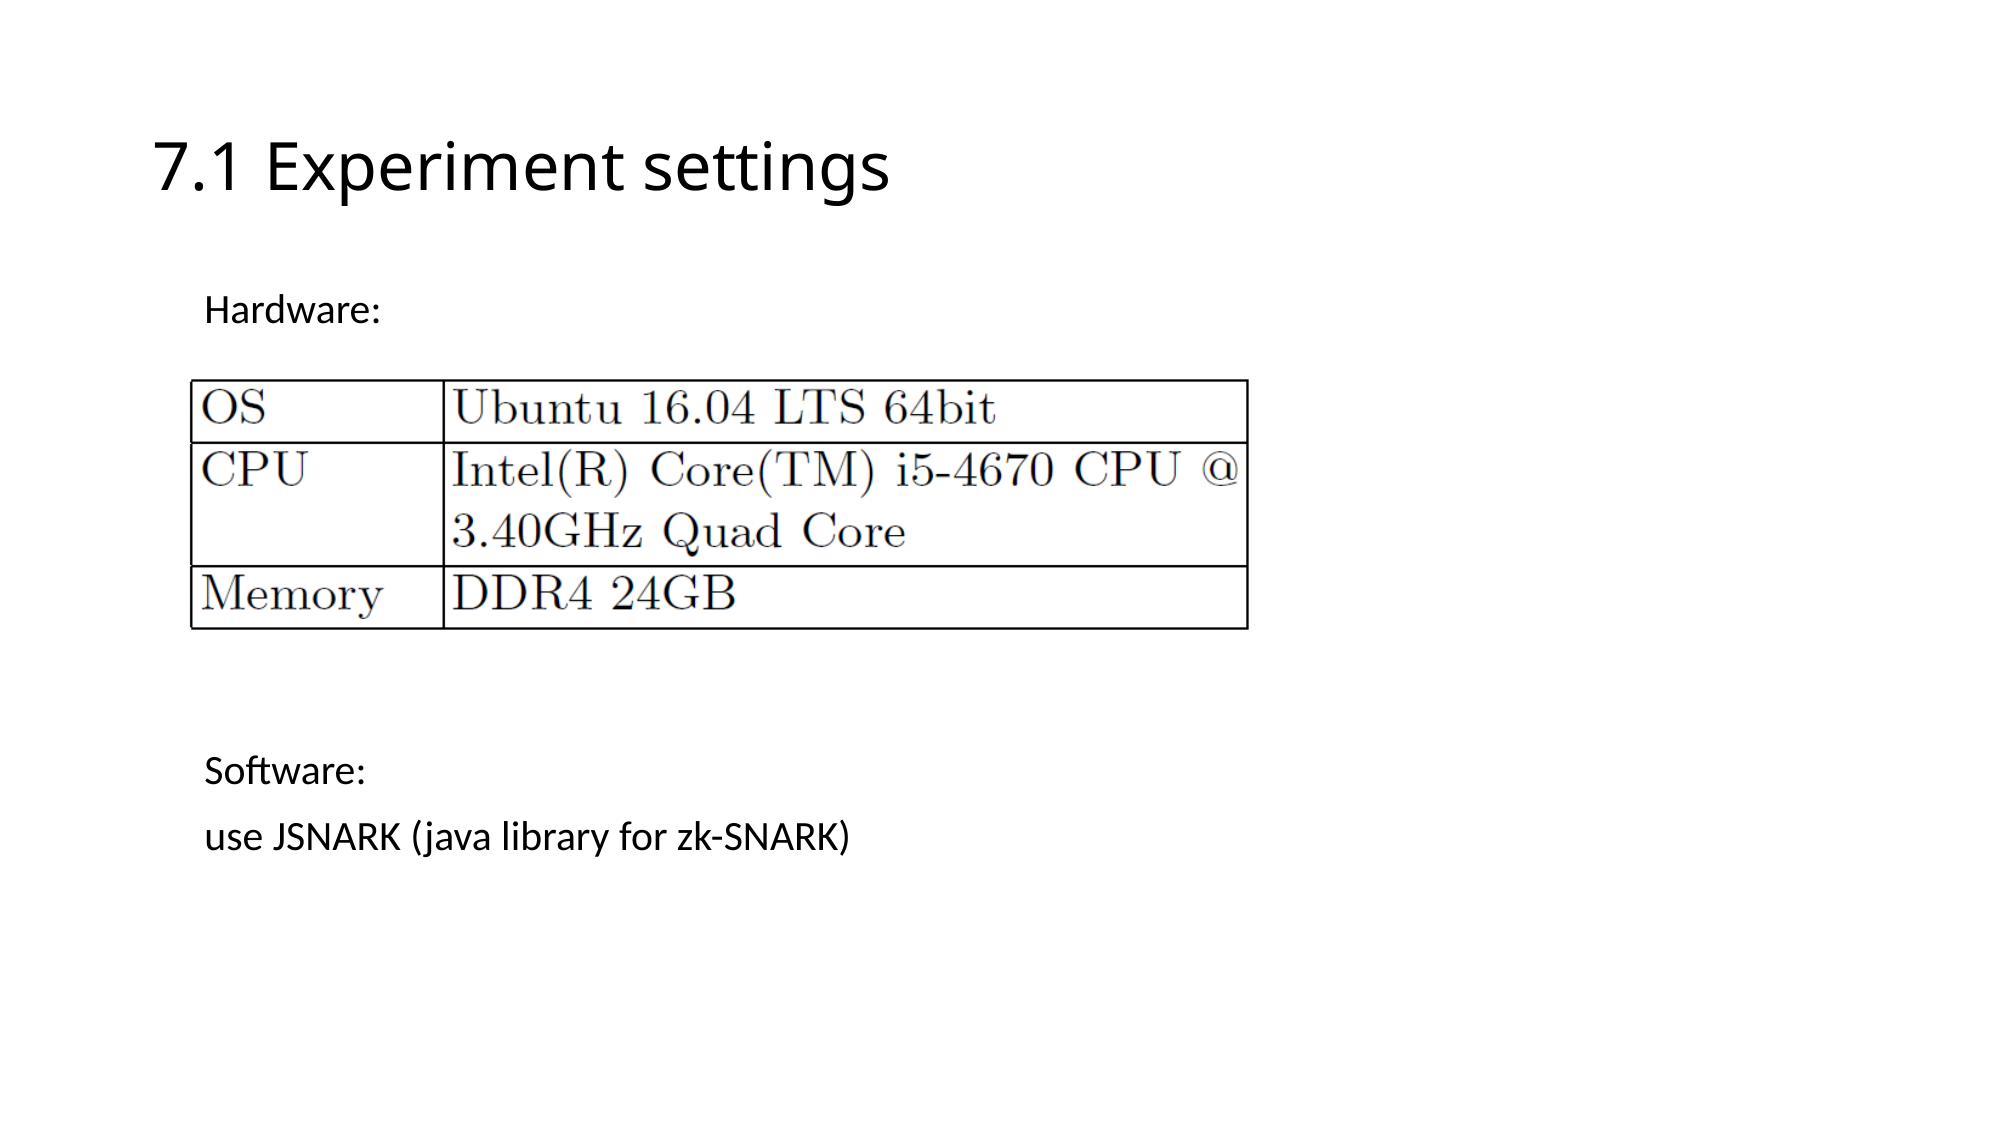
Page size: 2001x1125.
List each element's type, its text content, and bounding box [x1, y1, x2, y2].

picture [178, 371, 1267, 643]
title 7.1 Experiment settings [137, 59, 1863, 278]
list Hardware: Software: use JSNARK (java library for zk-SNARK) [189, 279, 1455, 993]
